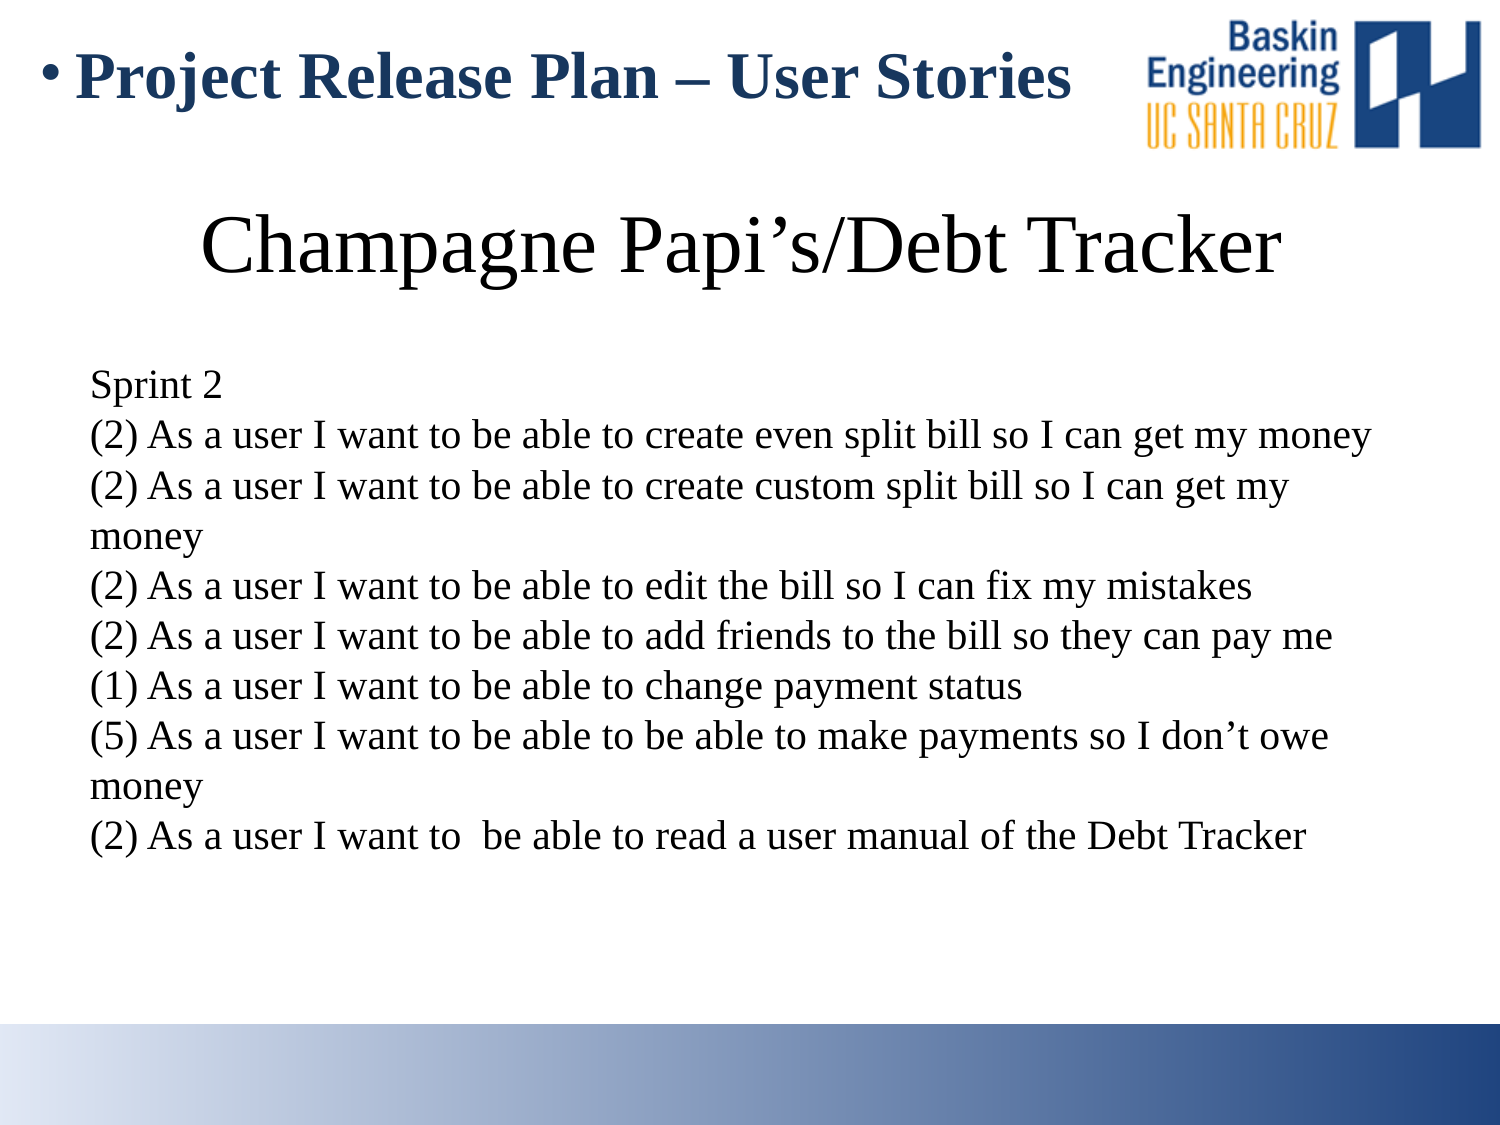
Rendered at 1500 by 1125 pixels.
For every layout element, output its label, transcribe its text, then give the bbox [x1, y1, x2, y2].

text_box Champagne Papi’s/Debt Tracker [87, 145, 1438, 334]
text_box [0, 1024, 1500, 1125]
text_box Project Release Plan – User Stories [24, 24, 1122, 120]
text_box Sprint 2 (2) As a user I want to be able to create even split bill so I can get my money (2) As a user I want to be able to create custom split bill so I can get my money (2) As a user I want to be able to edit the bill so I can fix my mistakes (2) As a user I want to be able to add friends to the bill so they can pay me (1) As a user I want to be able to change payment status (5) As a user I want to be able to be able to make payments so I don’t owe money (2) As a user I want to be able to read a user manual of the Debt Tracker [75, 349, 1425, 1024]
picture [1134, 12, 1498, 160]
